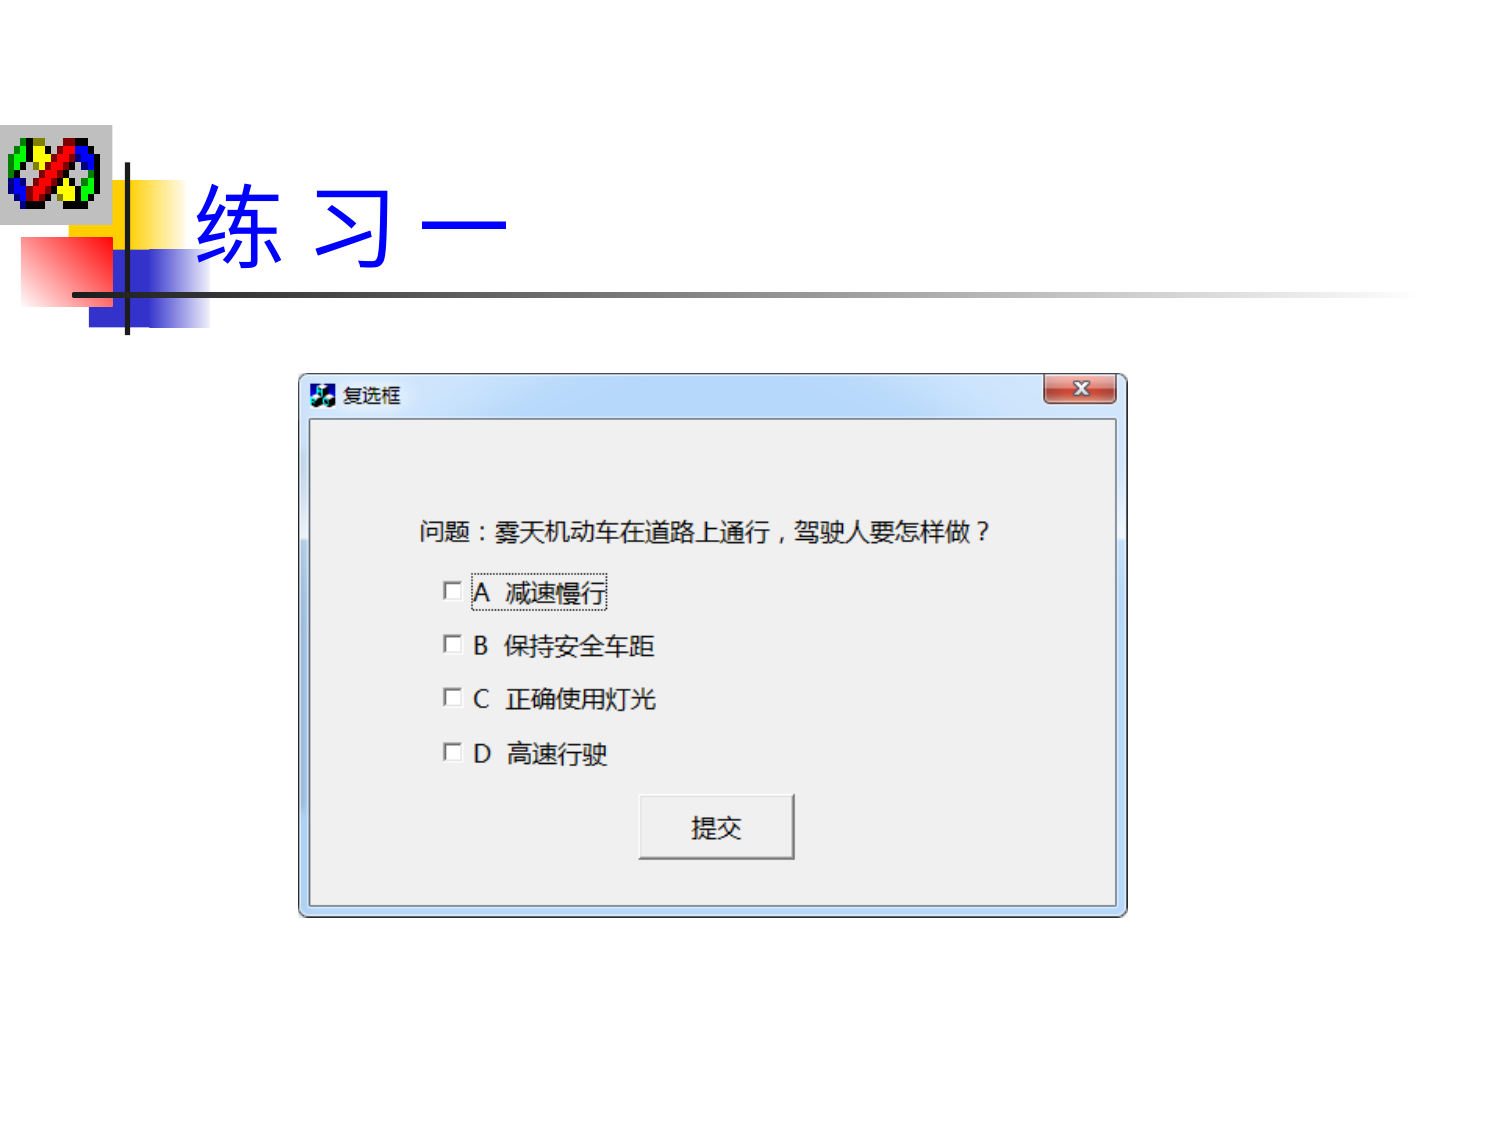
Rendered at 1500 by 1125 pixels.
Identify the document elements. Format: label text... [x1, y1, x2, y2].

text_box 练 习 一 [179, 162, 892, 287]
picture [298, 373, 1129, 918]
picture [0, 125, 113, 225]
